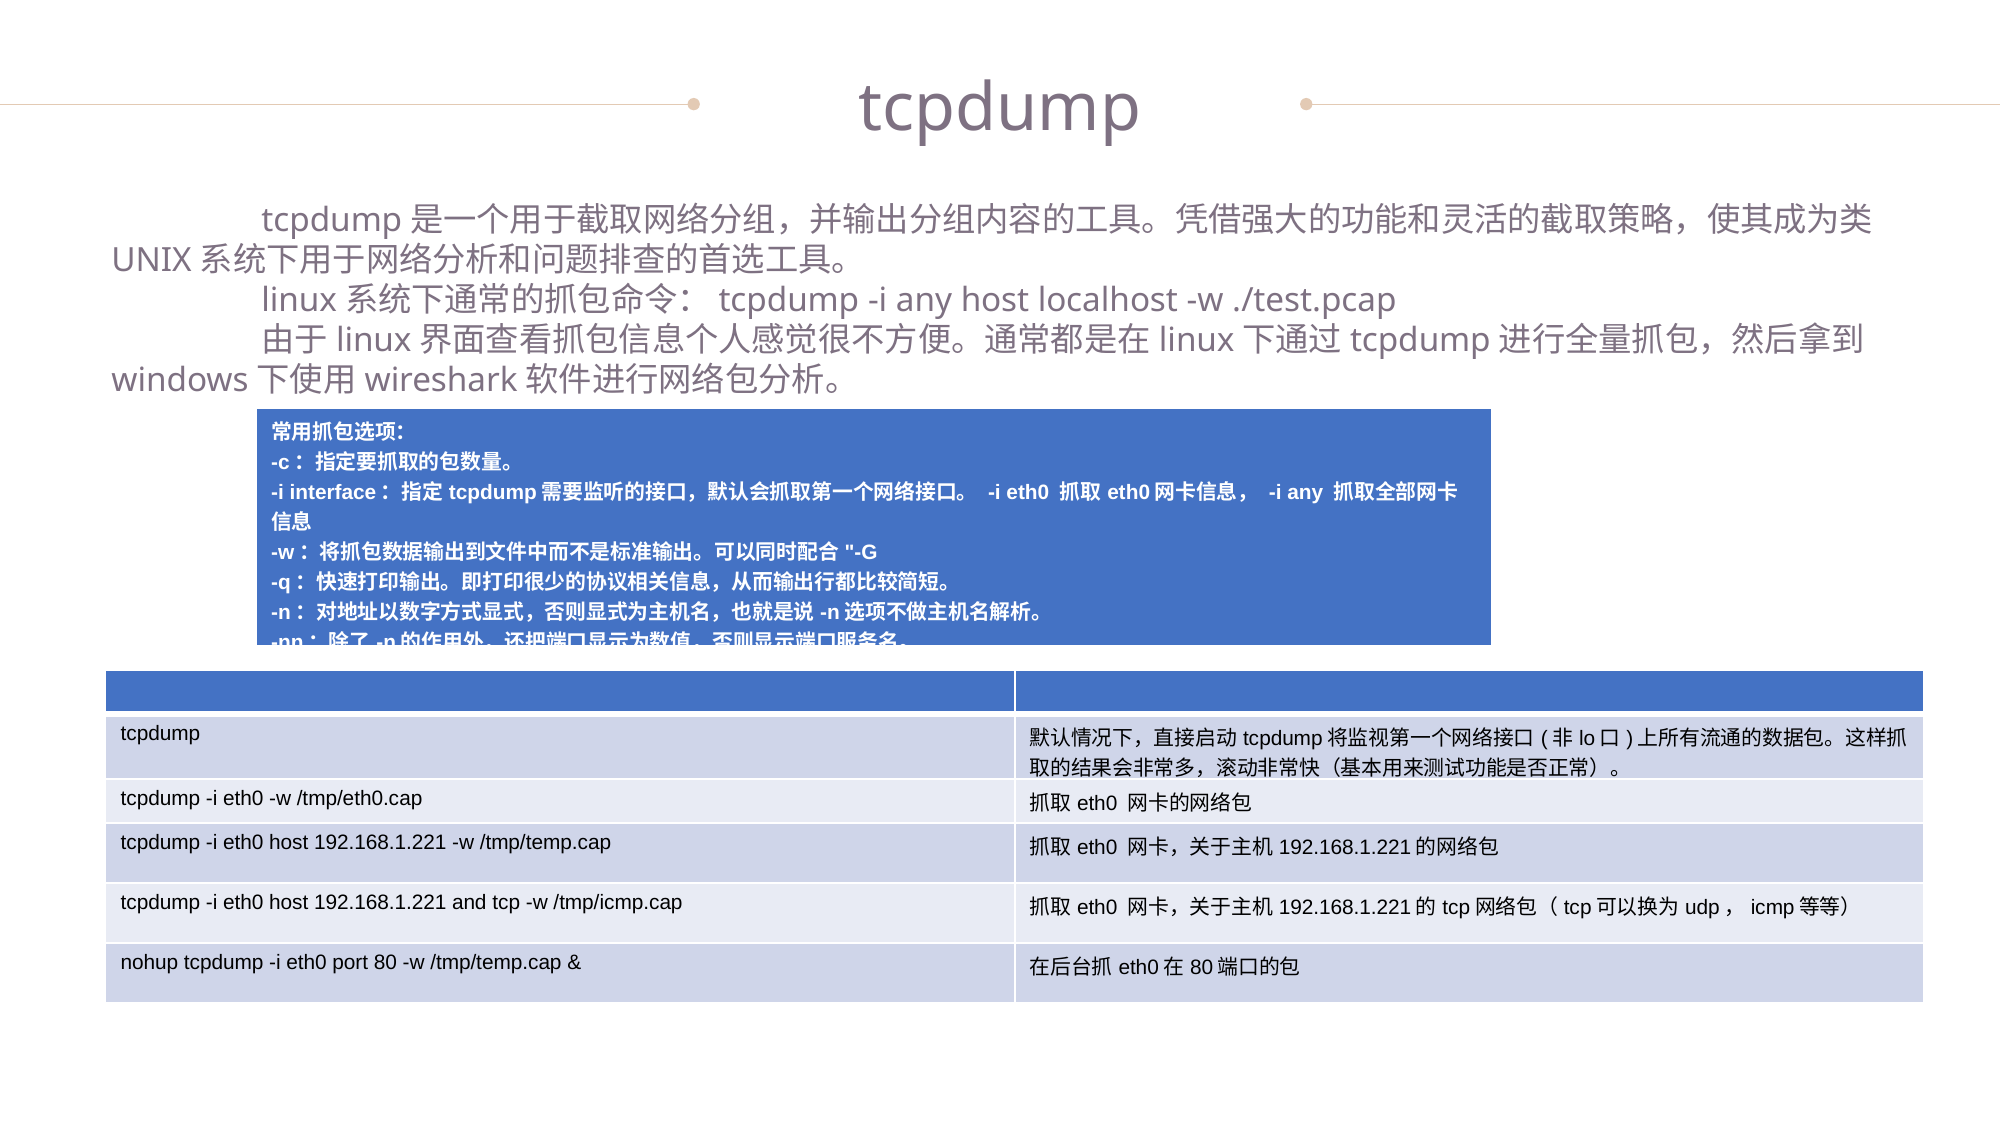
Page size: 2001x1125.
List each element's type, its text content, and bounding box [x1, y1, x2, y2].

table_cell tcpdump -i eth0 -w /tmp/eth0.cap [106, 780, 1014, 822]
table_cell 默认情况下，直接启动tcpdump将监视第一个网络接口(非lo口)上所有流通的数据包。这样抓取的结果会非常多，滚动非常快（基本用来测试功能是否正常）。 [1016, 717, 1923, 778]
text_box tcpdump [843, 56, 1157, 152]
table_header [106, 671, 1014, 711]
table_cell tcpdump -i eth0 host 192.168.1.221 and tcp -w /tmp/icmp.cap [106, 884, 1014, 942]
table_cell 在后台抓eth0在80端口的包 [1016, 944, 1923, 1002]
table_header 常用抓包选项： -c：指定要抓取的包数量。 -i interface：指定tcpdump需要监听的接口，默认会抓取第一个网络接口。 -i eth0 抓取eth0网卡信息， -i any 抓取全部网卡信息 -w：将抓包数据输出到文件中而不是标准输出。可以同时配合"-G -q：快速打印输出。即打印很少的协议相关信息，从而输出行都比较简短。 -n：对地址以数字方式显式，否则显式为主机名，也就是说-n选项不做主机名解析。 -nn：除了-n的作用外，还把端口显示为数值，否则显示端口服务名。 [257, 409, 1491, 645]
table_cell tcpdump [106, 717, 1014, 778]
table_cell nohup tcpdump -i eth0 port 80 -w /tmp/temp.cap & [106, 944, 1014, 1002]
table_cell 抓取eth0 网卡，关于主机192.168.1.221的tcp网络包（tcp可以换为udp，icmp等等） [1016, 884, 1923, 942]
table_cell tcpdump -i eth0 host 192.168.1.221 -w /tmp/temp.cap [106, 824, 1014, 882]
table_cell 抓取eth0 网卡，关于主机192.168.1.221的网络包 [1016, 824, 1923, 882]
table_cell 抓取eth0 网卡的网络包 [1016, 780, 1923, 822]
text_box tcpdump是一个用于截取网络分组，并输出分组内容的工具。凭借强大的功能和灵活的截取策略，使其成为类UNIX系统下用于网络分析和问题排查的首选工具。 linux系统下通常的抓包命令：tcpdump -i any host localhost -w ./test.pcap 由于linux界面查看抓包信息个人感觉很不方便。通常都是在linux下通过tcpdump进行全量抓包，然后拿到windows下使用wireshark软件进行网络包分析。 [96, 190, 1904, 406]
table_header [1016, 671, 1923, 711]
